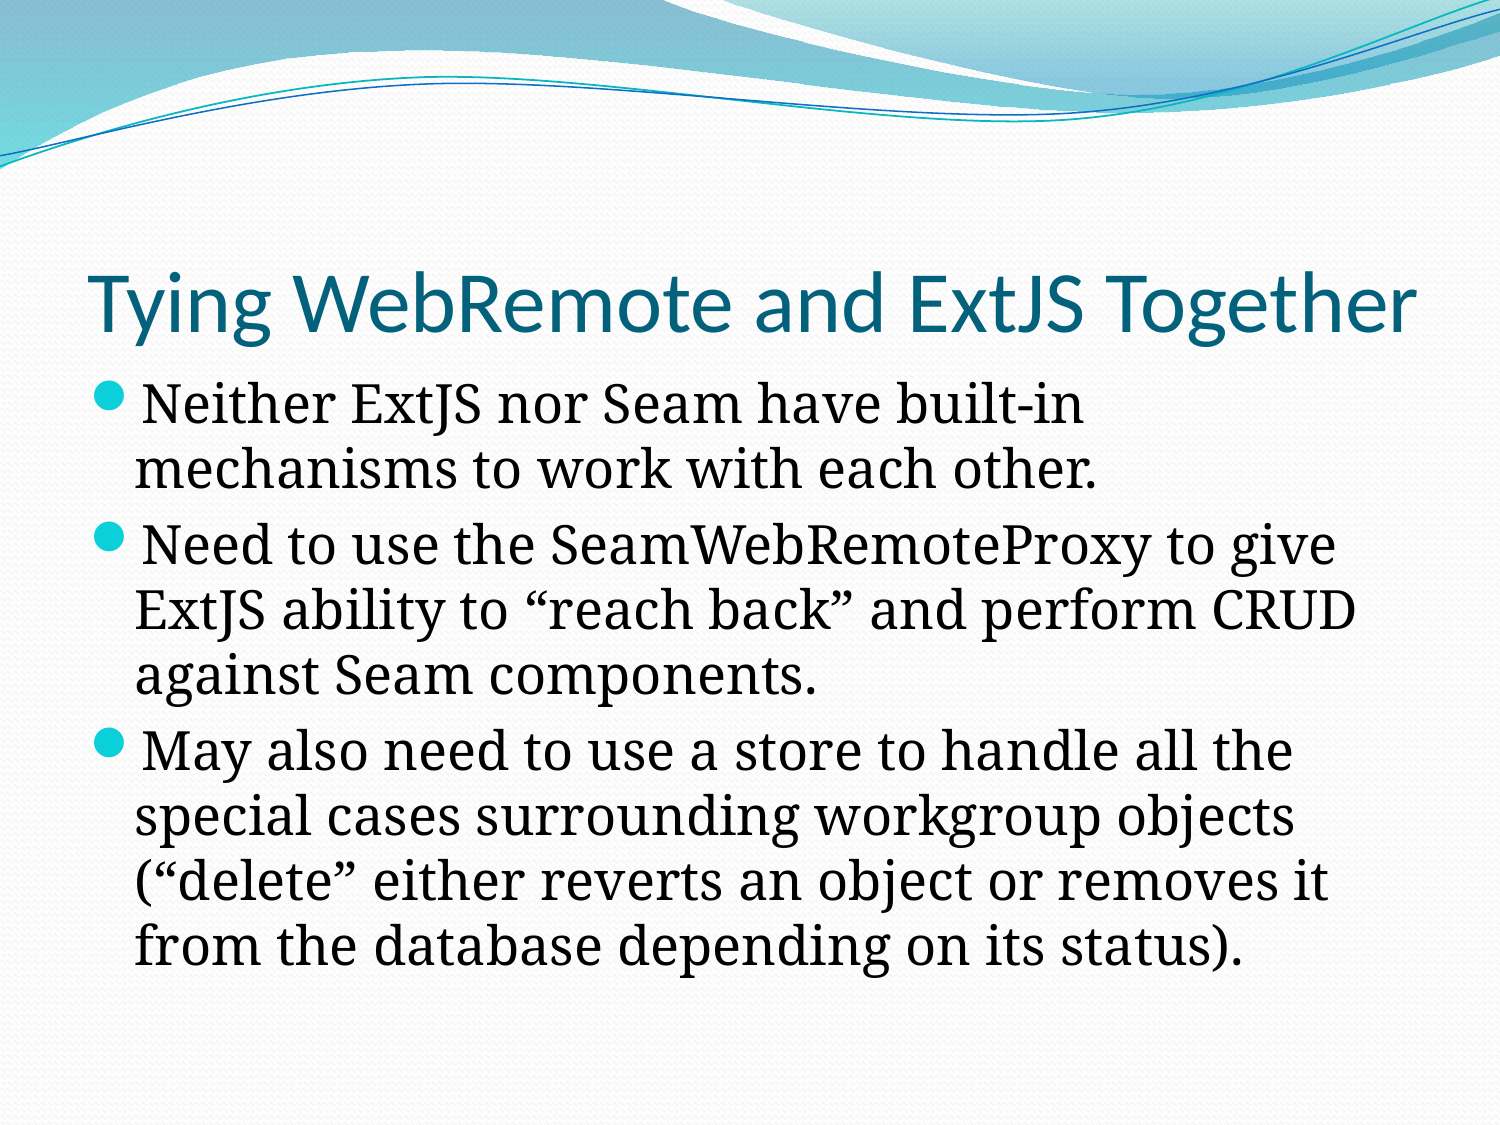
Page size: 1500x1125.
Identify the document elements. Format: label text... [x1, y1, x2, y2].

list Neither ExtJS nor Seam have built-in mechanisms to work with each other. Need to use the SeamWebRemoteProxy to give ExtJS ability to “reach back” and perform CRUD against Seam components. May also need to use a store to handle all the special cases surrounding workgroup objects (“delete” either reverts an object or removes it from the database depending on its status). [75, 362, 1425, 1038]
title Tying WebRemote and ExtJS Together [87, 162, 1438, 350]
